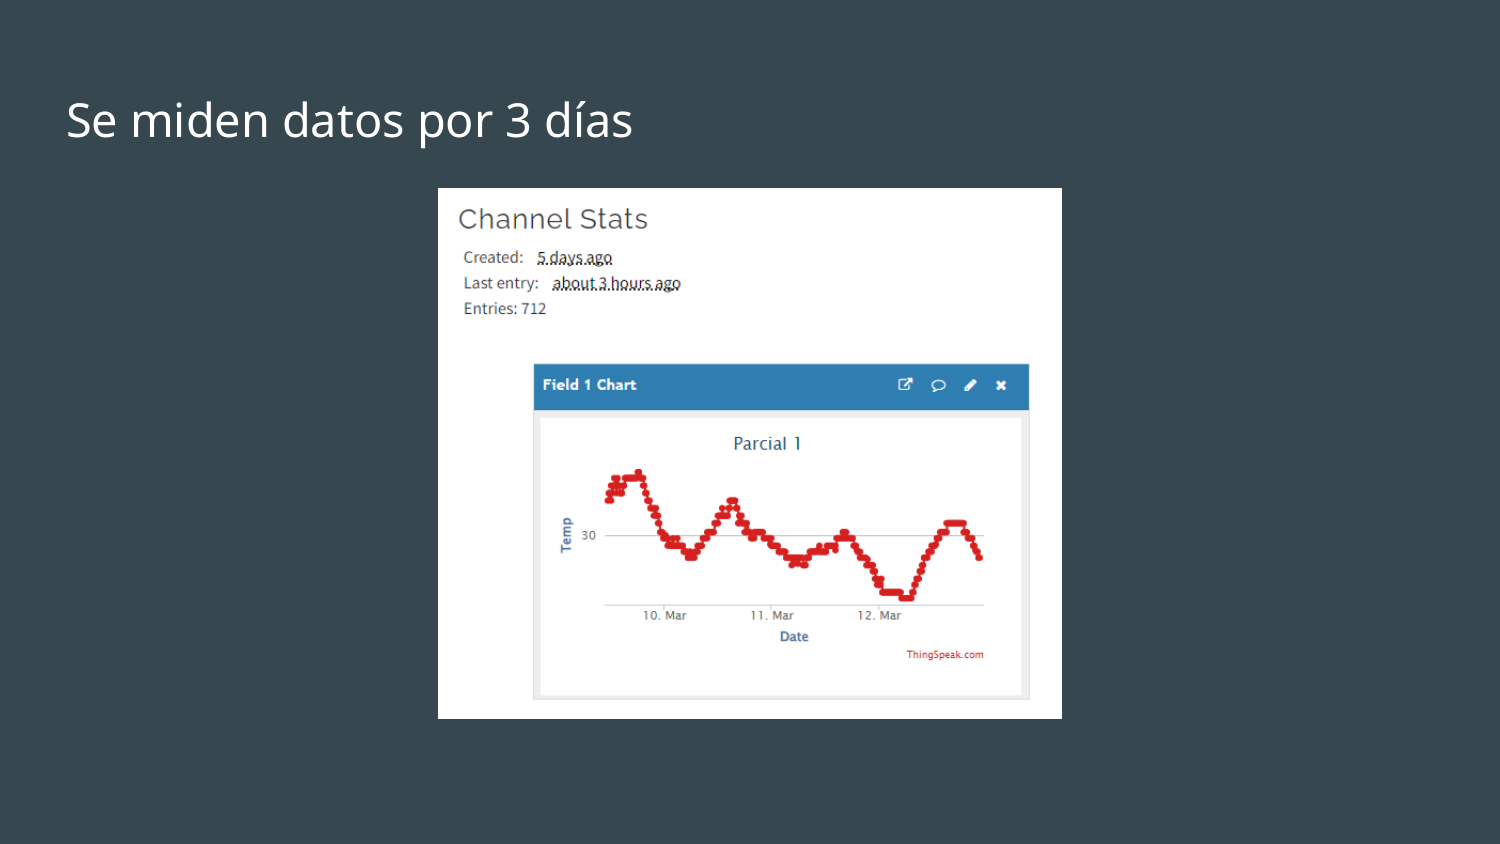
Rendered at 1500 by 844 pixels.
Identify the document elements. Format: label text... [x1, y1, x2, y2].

title Se miden datos por 3 días [51, 72, 1449, 167]
picture [438, 188, 1062, 719]
